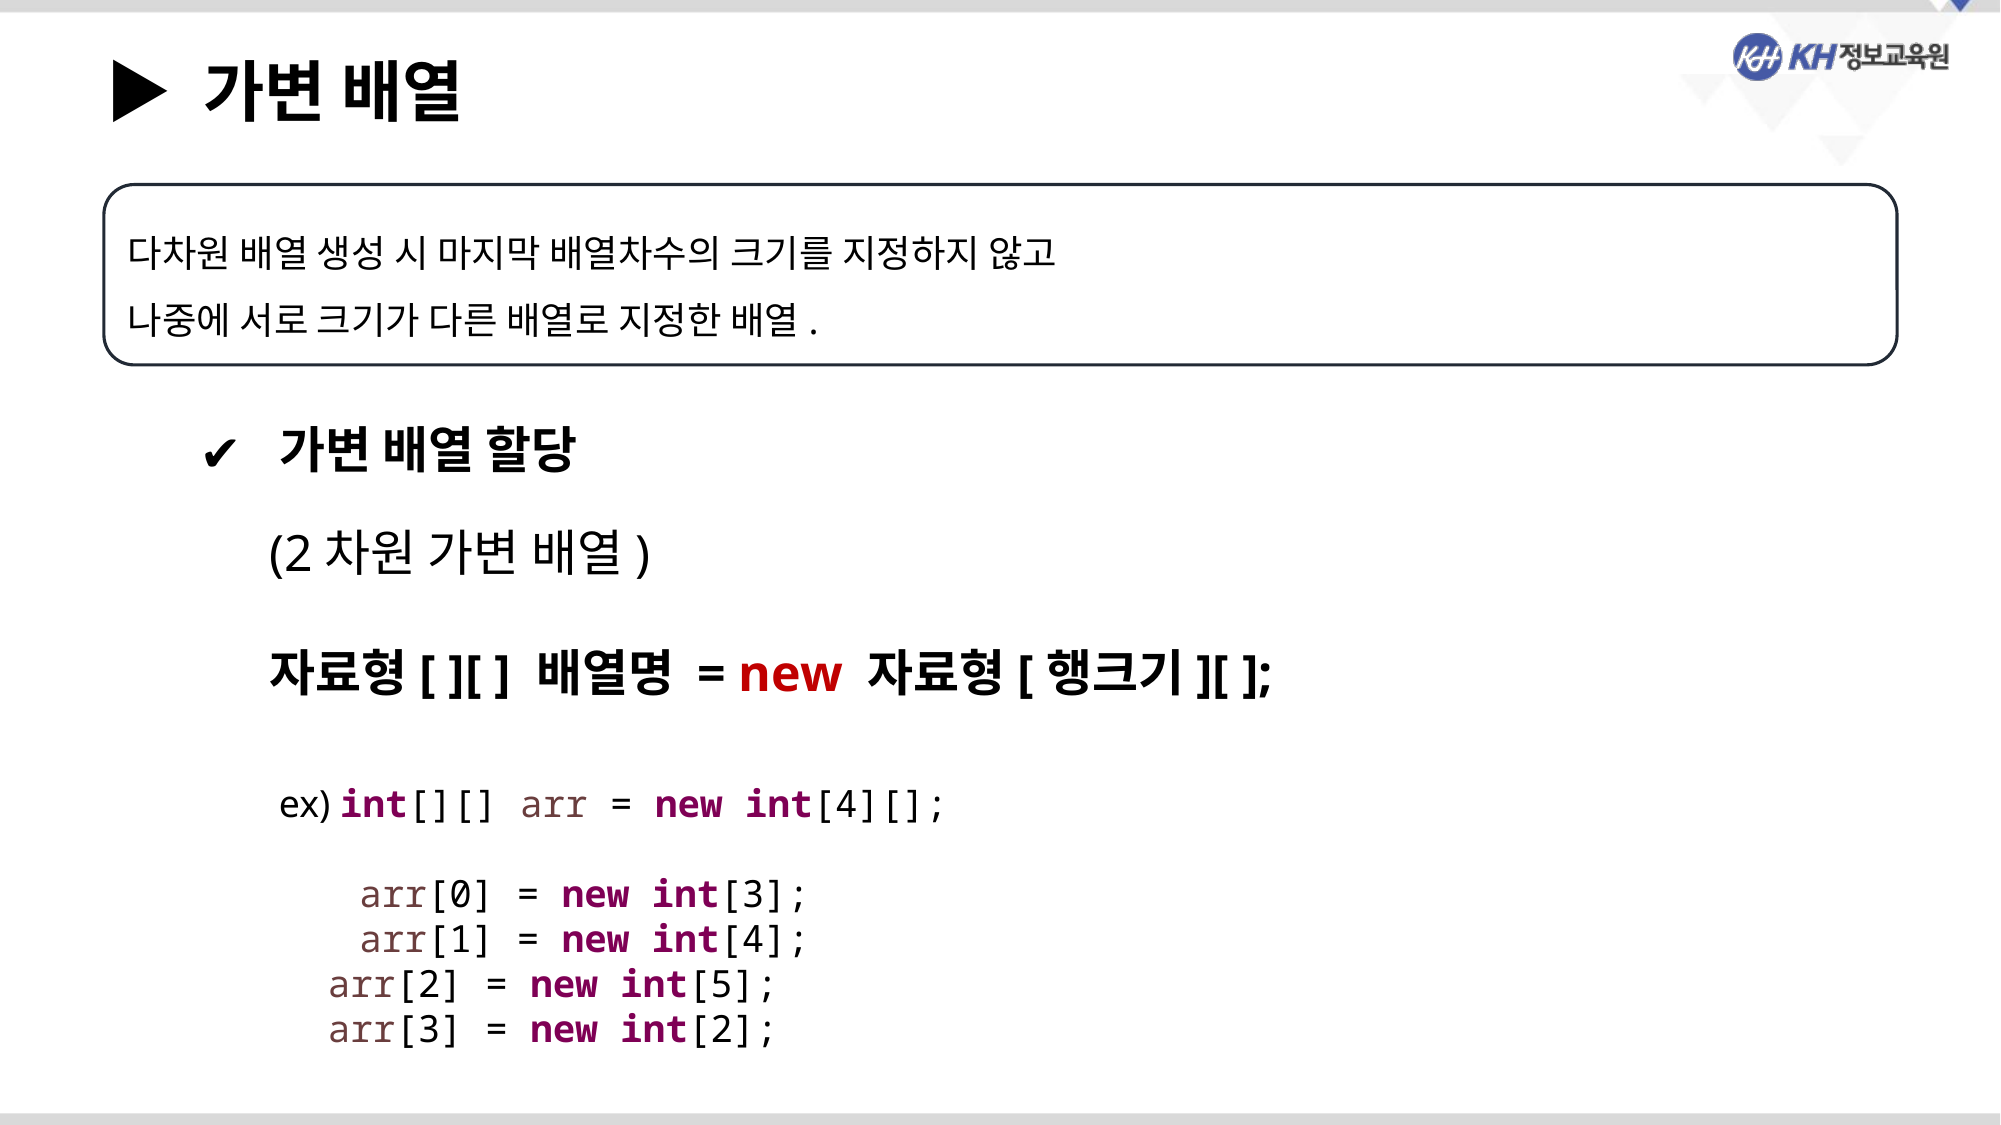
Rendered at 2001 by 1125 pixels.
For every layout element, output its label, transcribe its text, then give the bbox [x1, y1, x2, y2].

picture [0, 0, 2001, 1113]
text_box 다차원 배열 생성 시 마지막 배열차수의 크기를 지정하지 않고 나중에 서로 크기가 다른 배열로 지정한 배열. [103, 184, 1898, 365]
text_box 가변 배열 할당 [184, 411, 629, 487]
text_box (2차원 가변 배열) 자료형[ ][ ] 배열명 = new 자료형[행크기][ ]; [254, 513, 1940, 744]
text_box ▶ 가변 배열 [90, 42, 1980, 138]
text_box ex) int[][] arr = new int[4][]; arr[0] = new int[3]; arr[1] = new int[4]; arr[2] = new int[5]; arr[3] = new int[2]; [254, 772, 1940, 1058]
